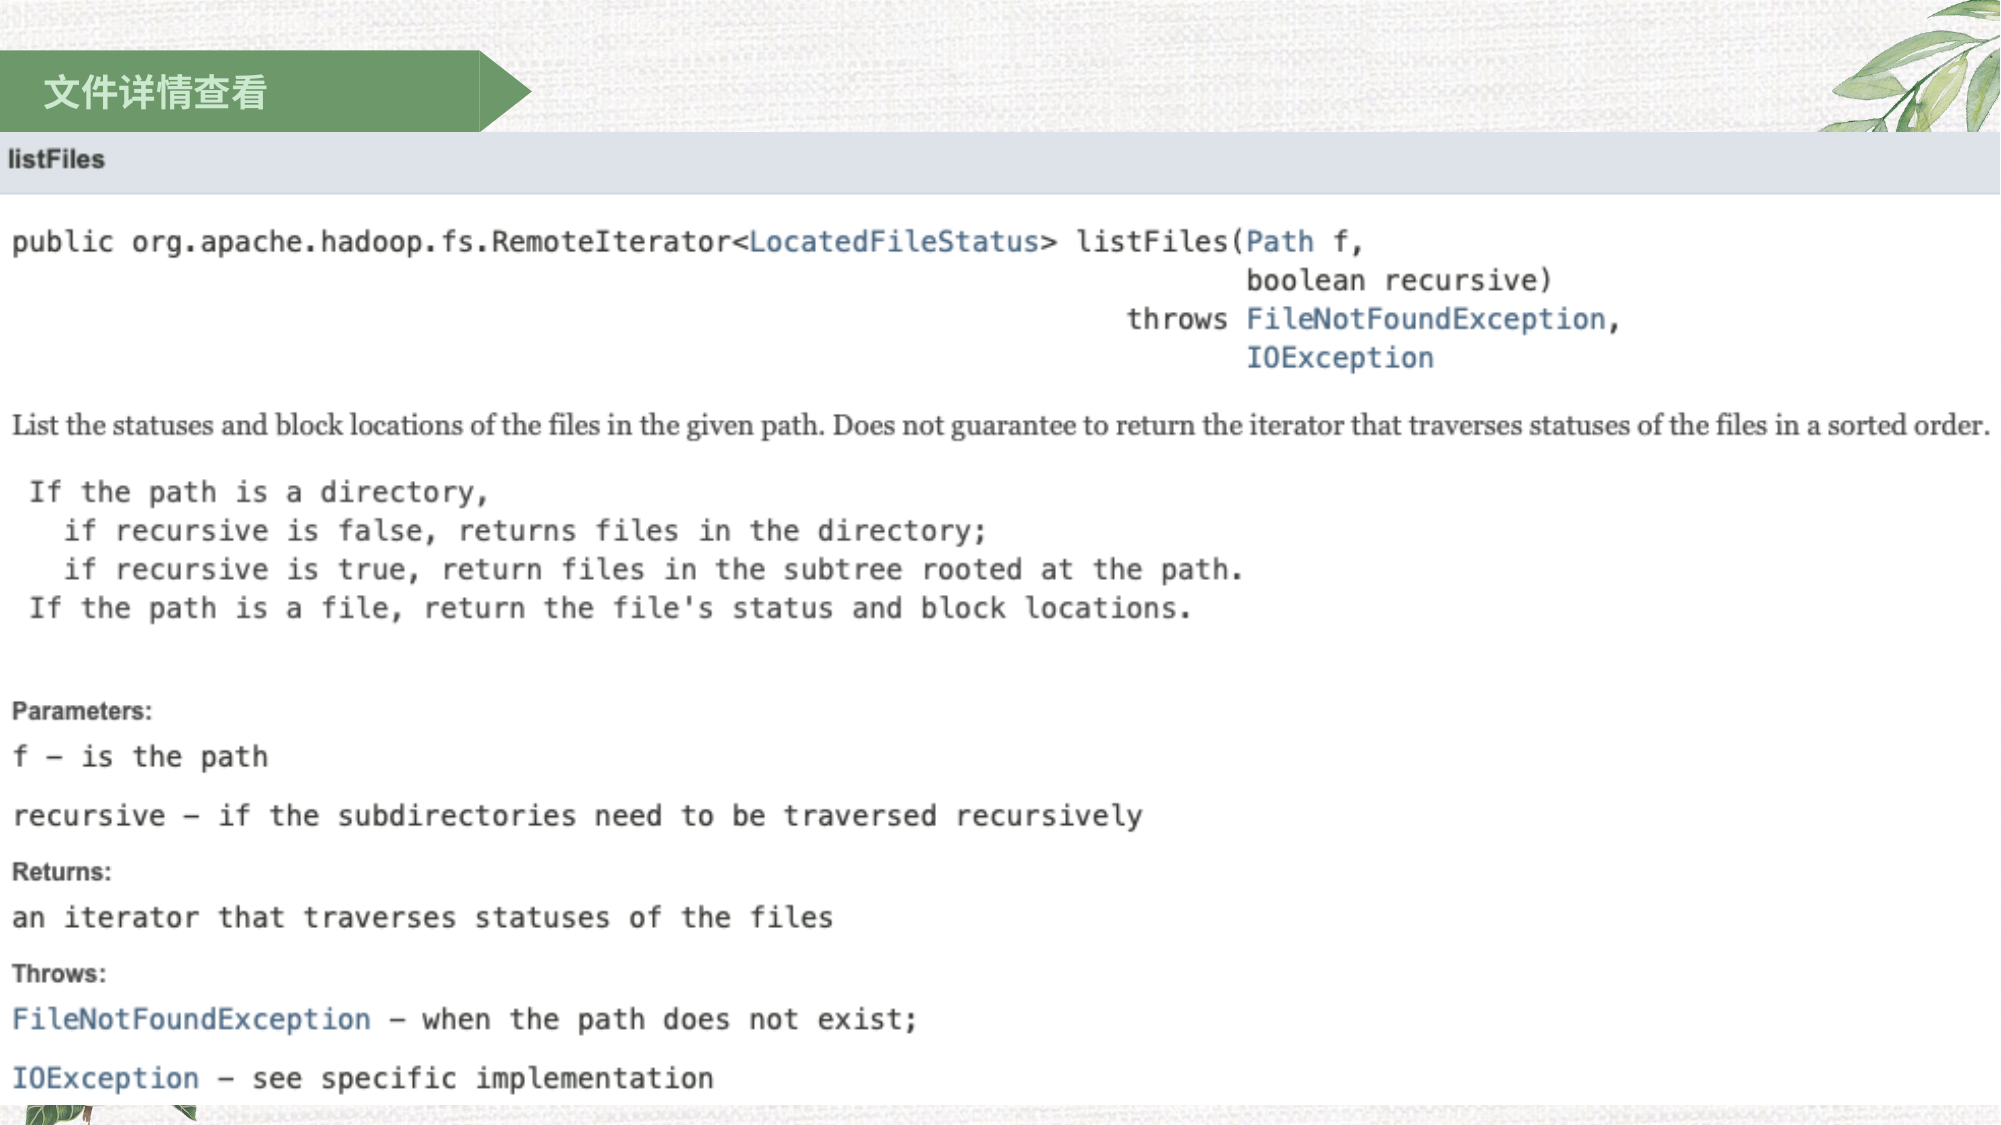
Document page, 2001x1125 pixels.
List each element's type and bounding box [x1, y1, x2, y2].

text_box [0, 50, 533, 132]
picture [0, 0, 2001, 1125]
